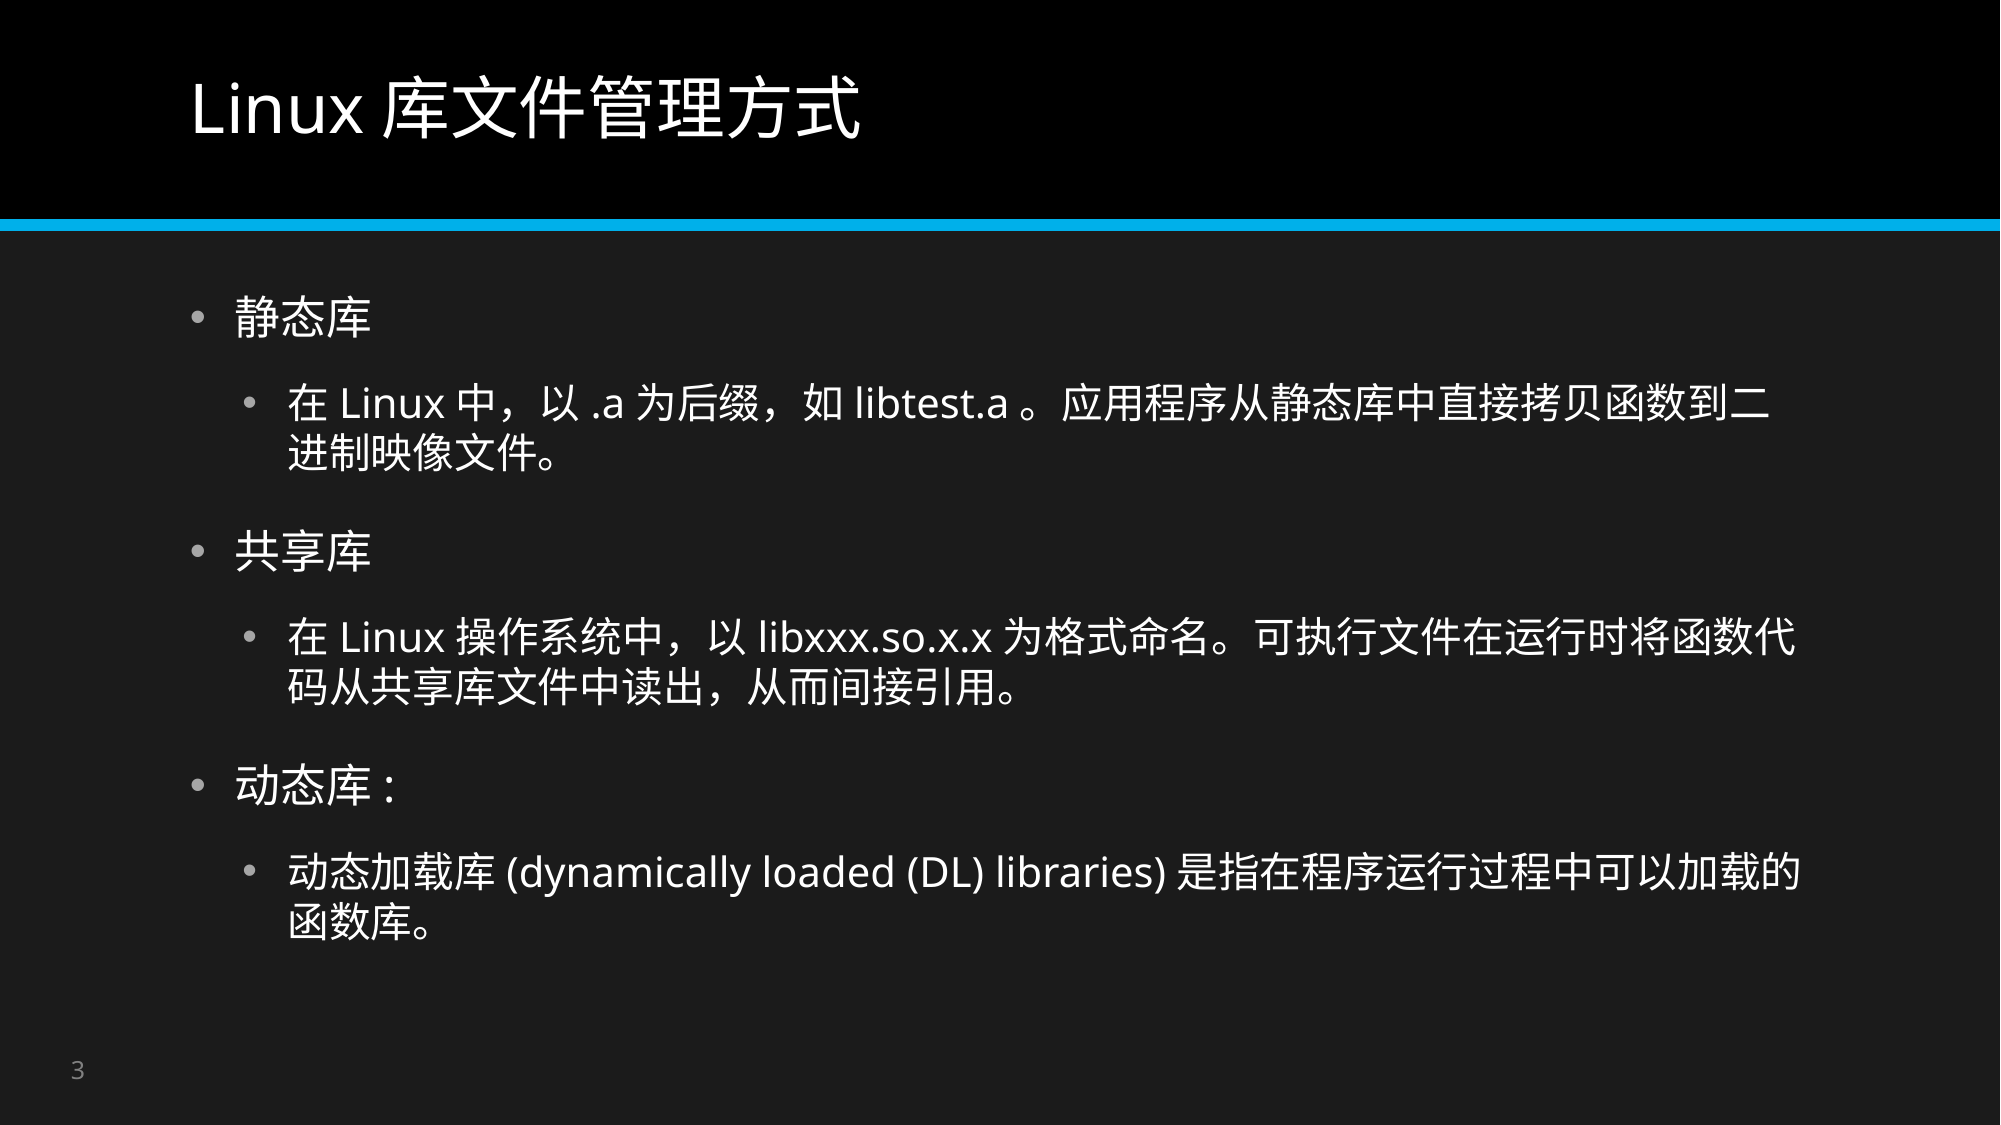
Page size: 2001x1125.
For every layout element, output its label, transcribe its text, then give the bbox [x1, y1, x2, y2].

title Linux库文件管理方式 [174, 20, 1825, 201]
slide_number 3 [14, 1048, 100, 1094]
list 静态库 在Linux中，以.a为后缀，如libtest.a。应用程序从静态库中直接拷贝函数到二进制映像文件。 共享库 在Linux操作系统中，以libxxx.so.x.x为格式命名。可执行文件在运行时将函数代码从共享库文件中读出，从而间接引用。 动态库: 动态加载库(dynamically loaded (DL) libraries)是指在程序运行过程中可以加载的函数库。 [174, 281, 1825, 1013]
